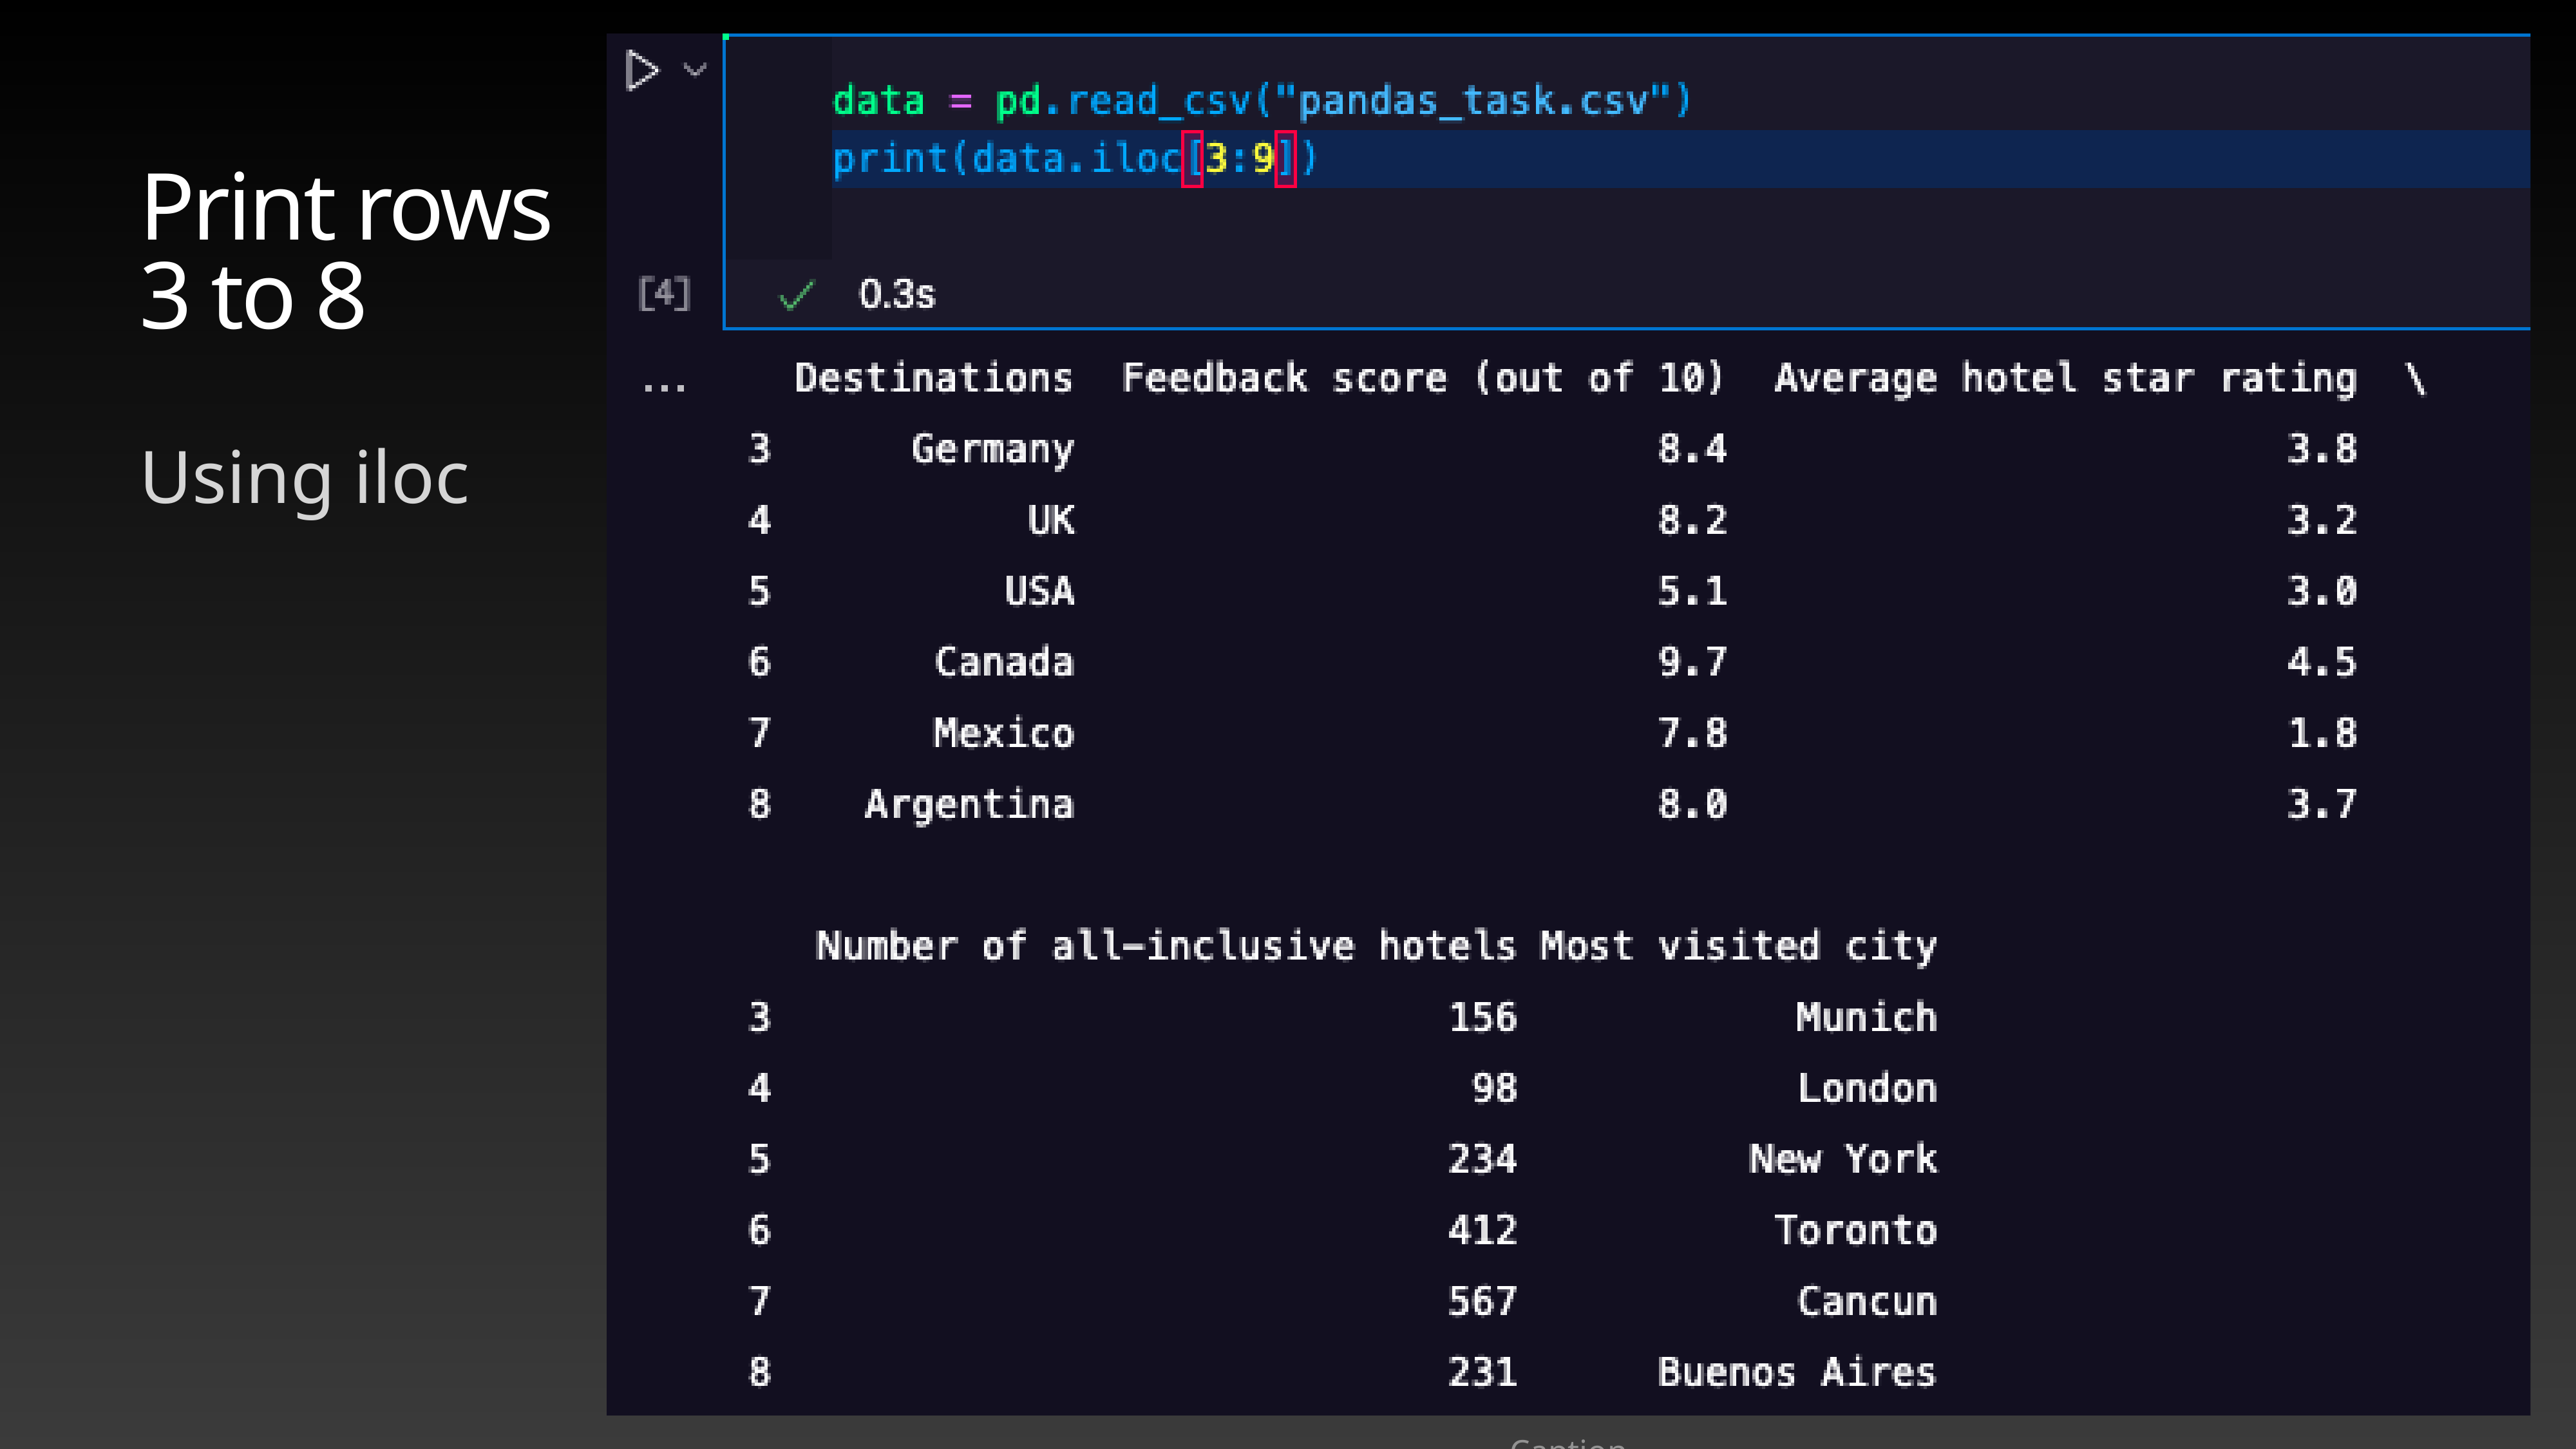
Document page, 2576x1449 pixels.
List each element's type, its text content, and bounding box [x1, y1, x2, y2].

list Using iloc [133, 425, 606, 534]
title Print rows 3 to 8 [133, 85, 570, 352]
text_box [606, 33, 2531, 1449]
